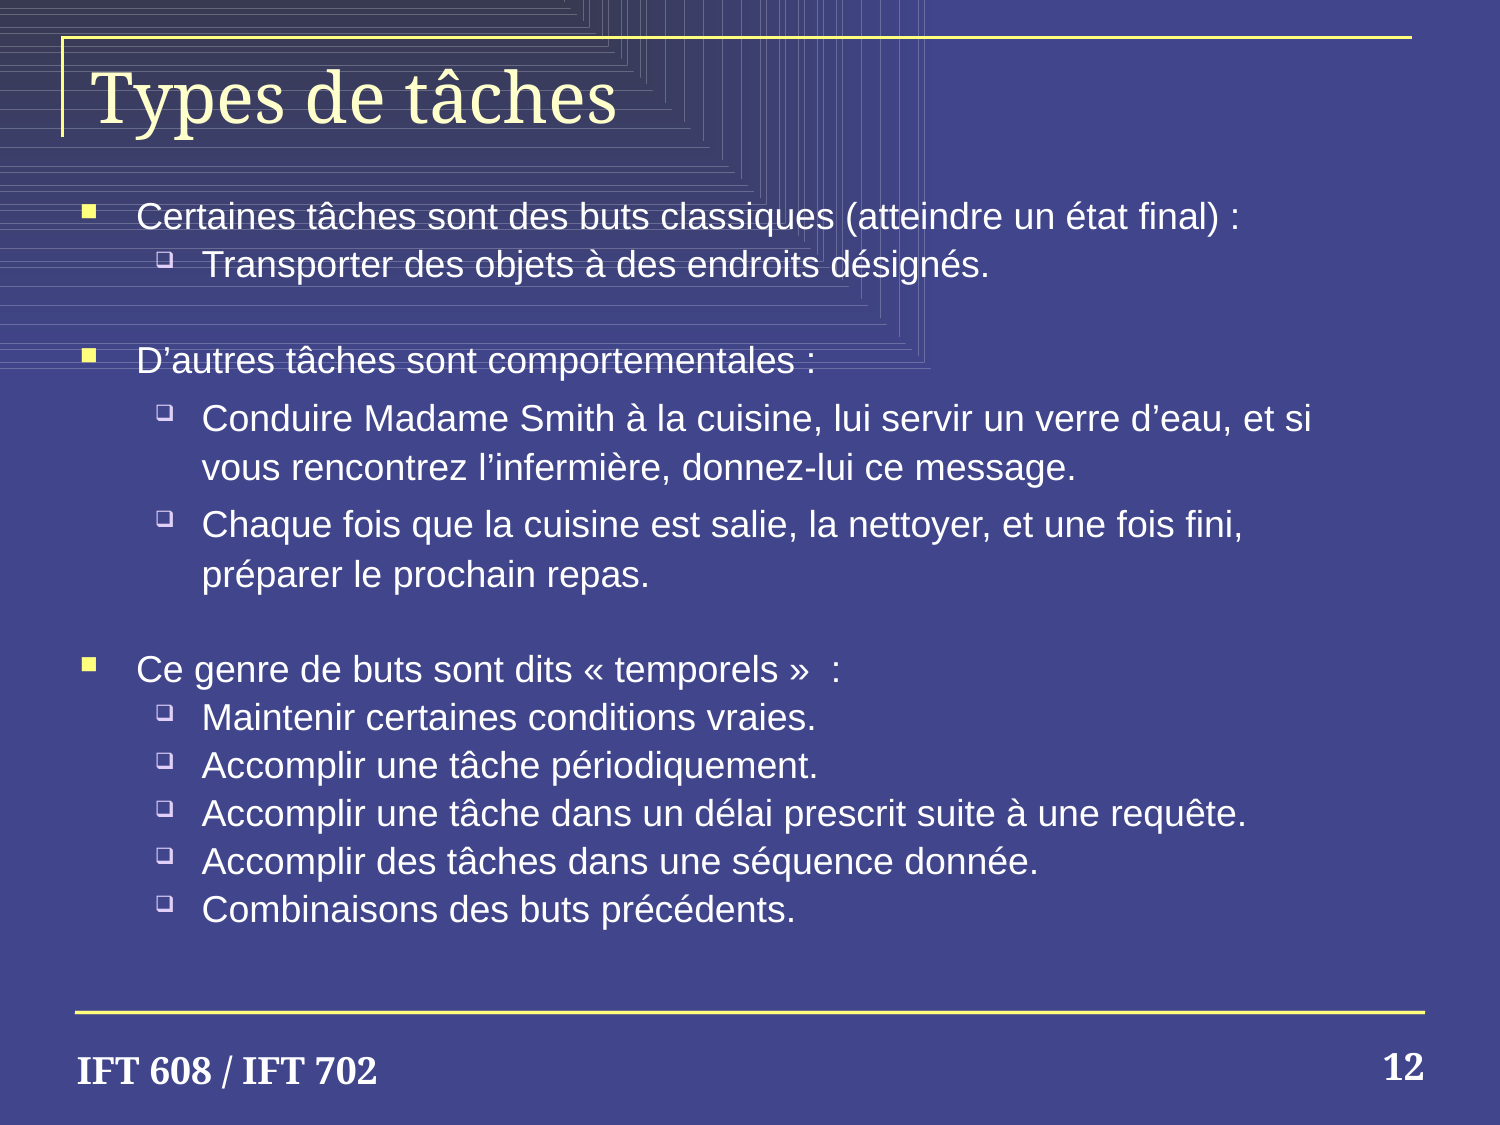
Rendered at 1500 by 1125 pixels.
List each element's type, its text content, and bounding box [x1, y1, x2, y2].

list Certaines tâches sont des buts classiques (atteindre un état final) : Transporter des objets à des endroits désignés. D’autres tâches sont comportementales : Conduire Madame Smith à la cuisine, lui servir un verre d’eau, et si vous rencontrez l’infermière, donnez-lui ce message. Chaque fois que la cuisine est salie, la nettoyer, et une fois fini, préparer le prochain repas. Ce genre de buts sont dits « temporels » : Maintenir certaines conditions vraies. Accomplir une tâche périodiquement. Accomplir une tâche dans un délai prescrit suite à une requête. Accomplir des tâches dans une séquence donnée. Combinaisons des buts précédents. [64, 137, 1388, 988]
title Types de tâches [75, 45, 1425, 233]
